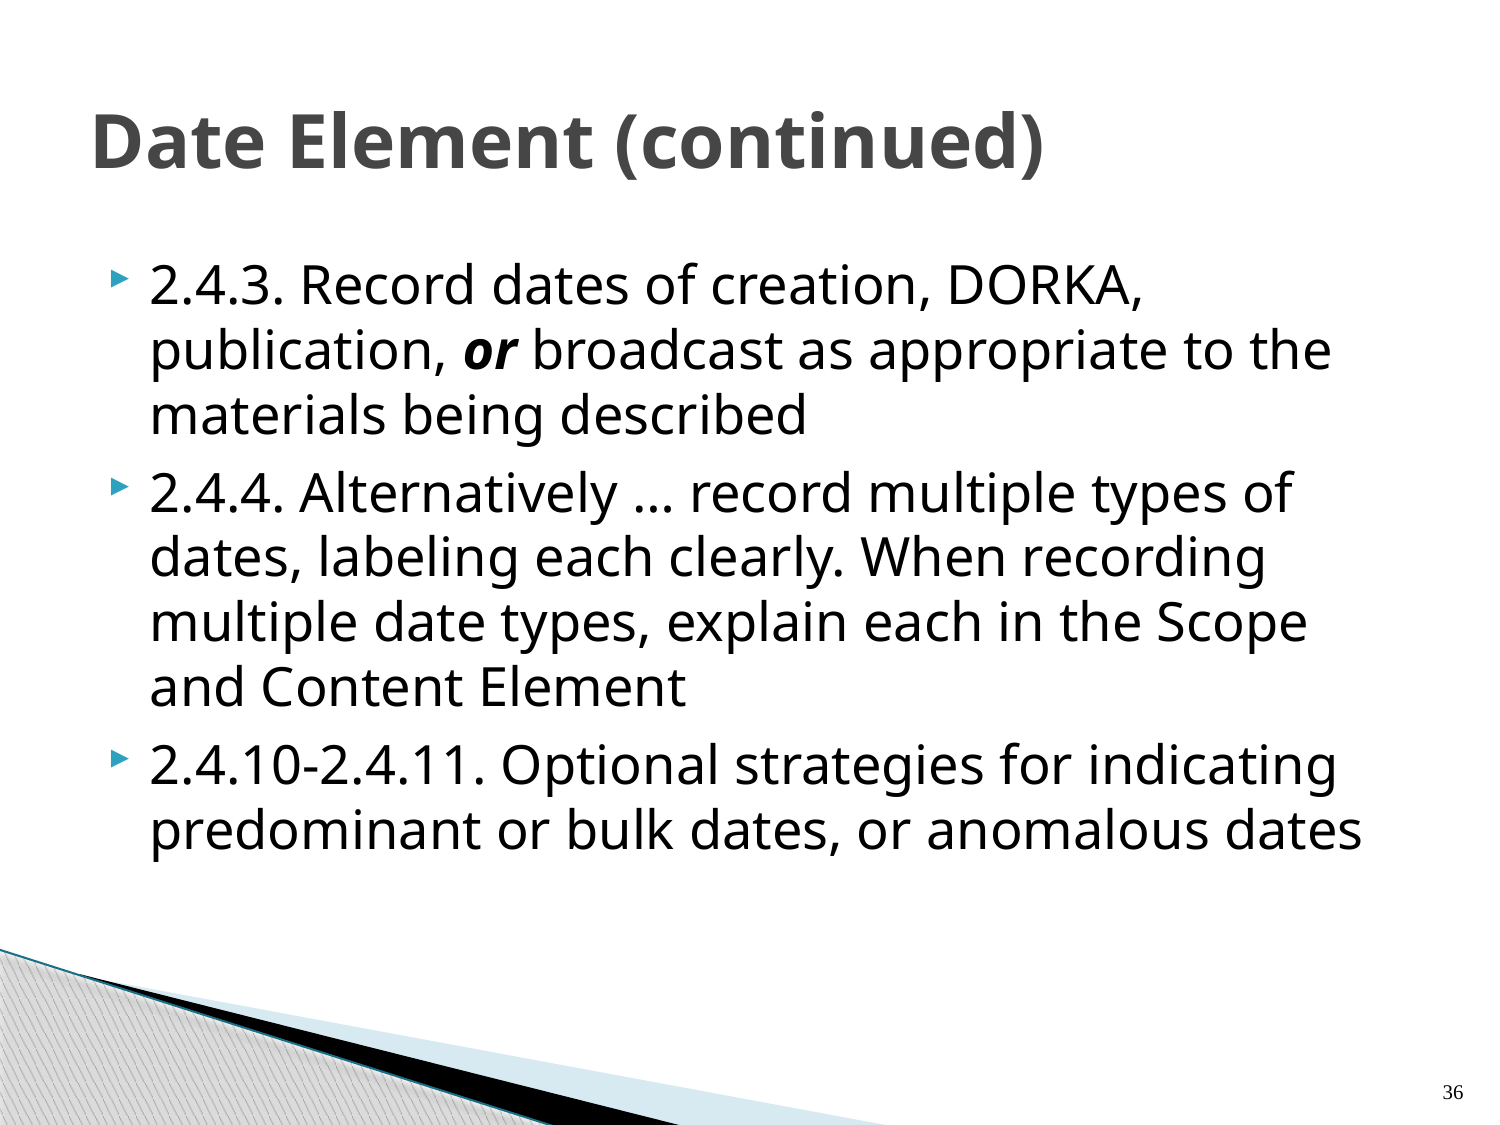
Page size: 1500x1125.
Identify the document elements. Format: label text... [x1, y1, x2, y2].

slide_number 36 [1418, 1051, 1479, 1112]
title Date Element (continued) [75, 45, 1425, 233]
list 2.4.3. Record dates of creation, DORKA, publication, or broadcast as appropriate to the materials being described 2.4.4. Alternatively … record multiple types of dates, labeling each clearly. When recording multiple date types, explain each in the Scope and Content Element 2.4.10-2.4.11. Optional strategies for indicating predominant or bulk dates, or anomalous dates [74, 242, 1426, 986]
